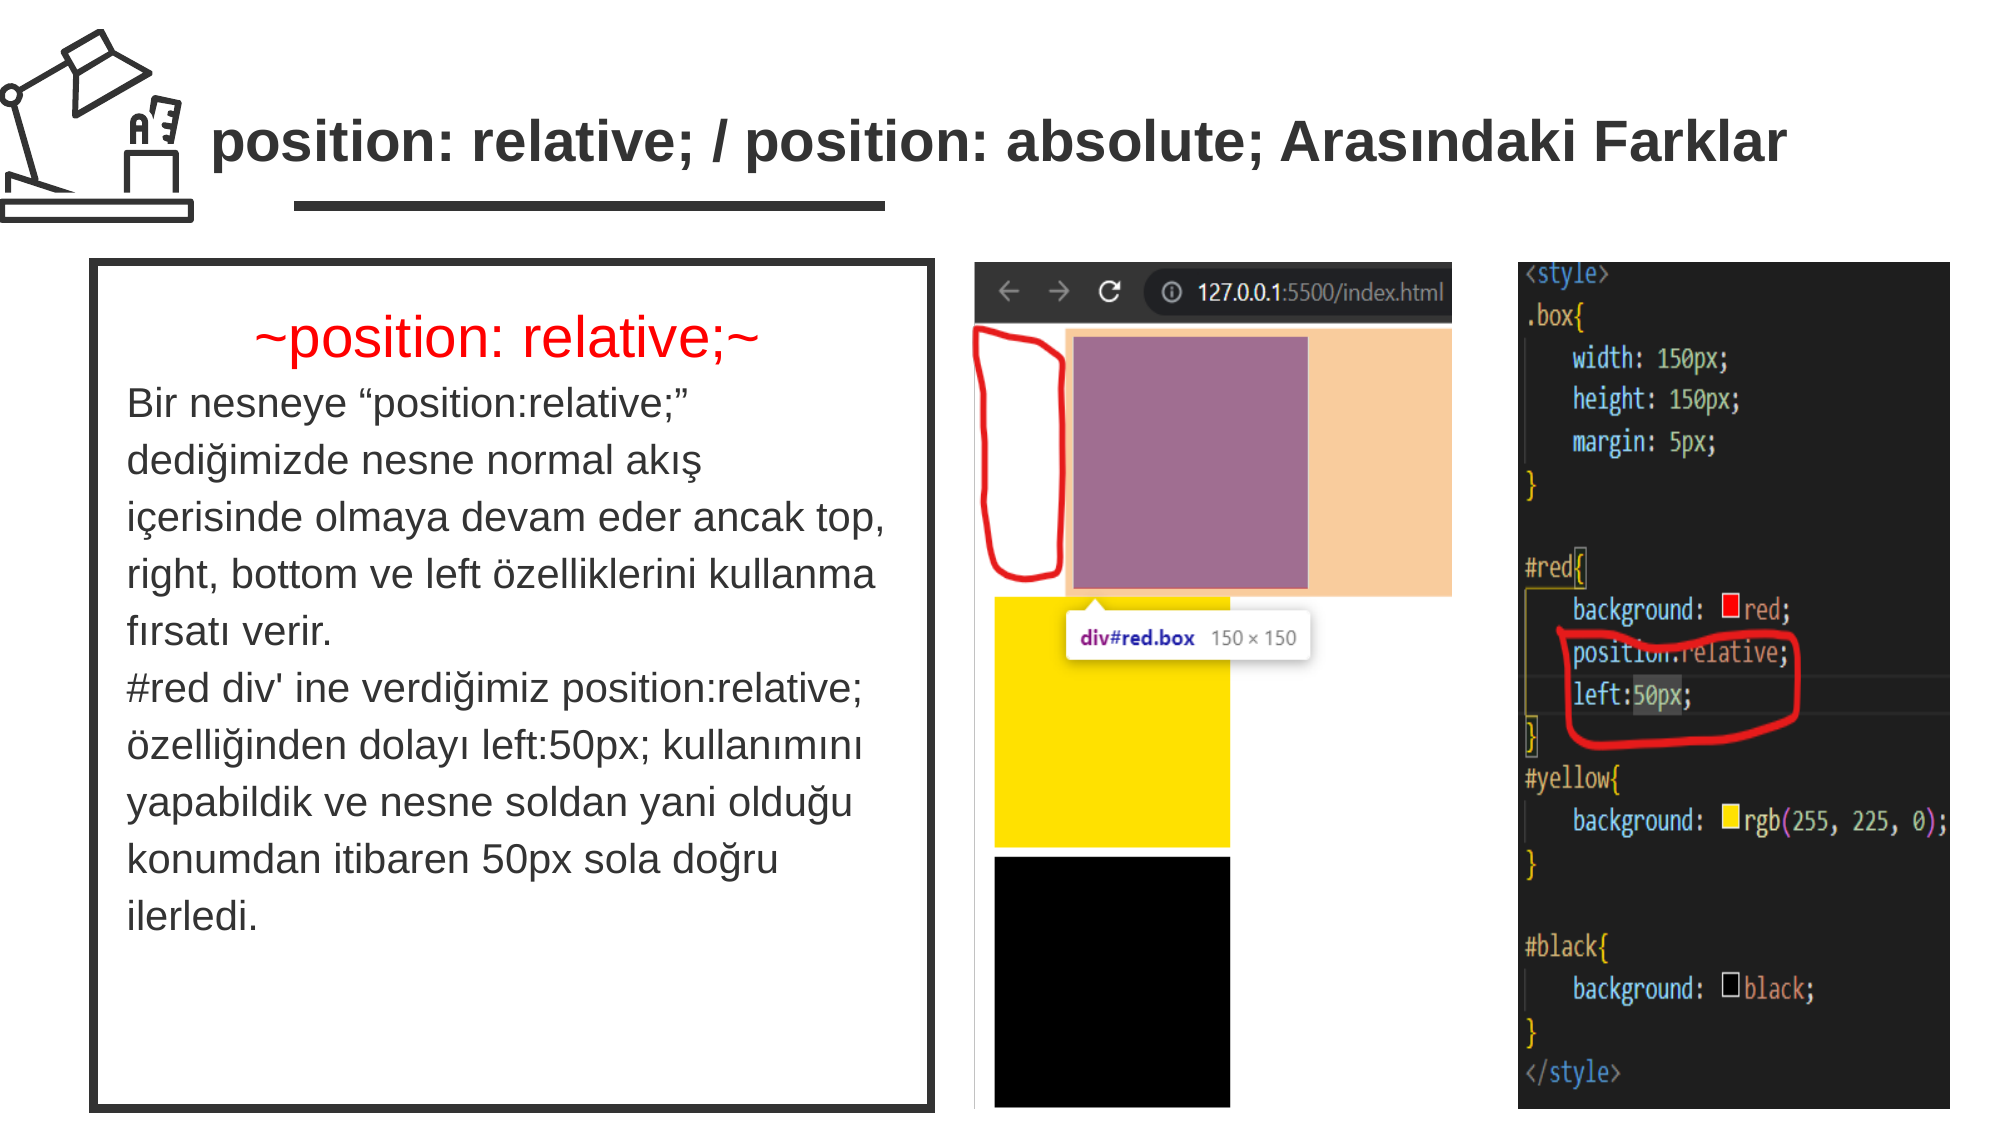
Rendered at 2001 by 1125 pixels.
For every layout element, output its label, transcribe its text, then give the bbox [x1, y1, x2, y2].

picture [0, 28, 195, 224]
picture [971, 262, 1452, 1109]
text_box position: relative; / position: absolute; Arasındaki Farklar [195, 96, 1805, 181]
picture [1518, 262, 1950, 1109]
text_box ~position: relative;~ Bir nesneye “position:relative;” dediğimizde nesne normal akış içerisinde olmaya devam eder ancak top, right, bottom ve left özelliklerini kullanma fırsatı verir. #red div' ine verdiğimiz position:relative; özelliğinden dolayı left:50px; kullanımını yapabildik ve nesne soldan yani olduğu konumdan itibaren 50px sola doğru ilerledi. [111, 281, 905, 947]
text_box [92, 261, 932, 1109]
